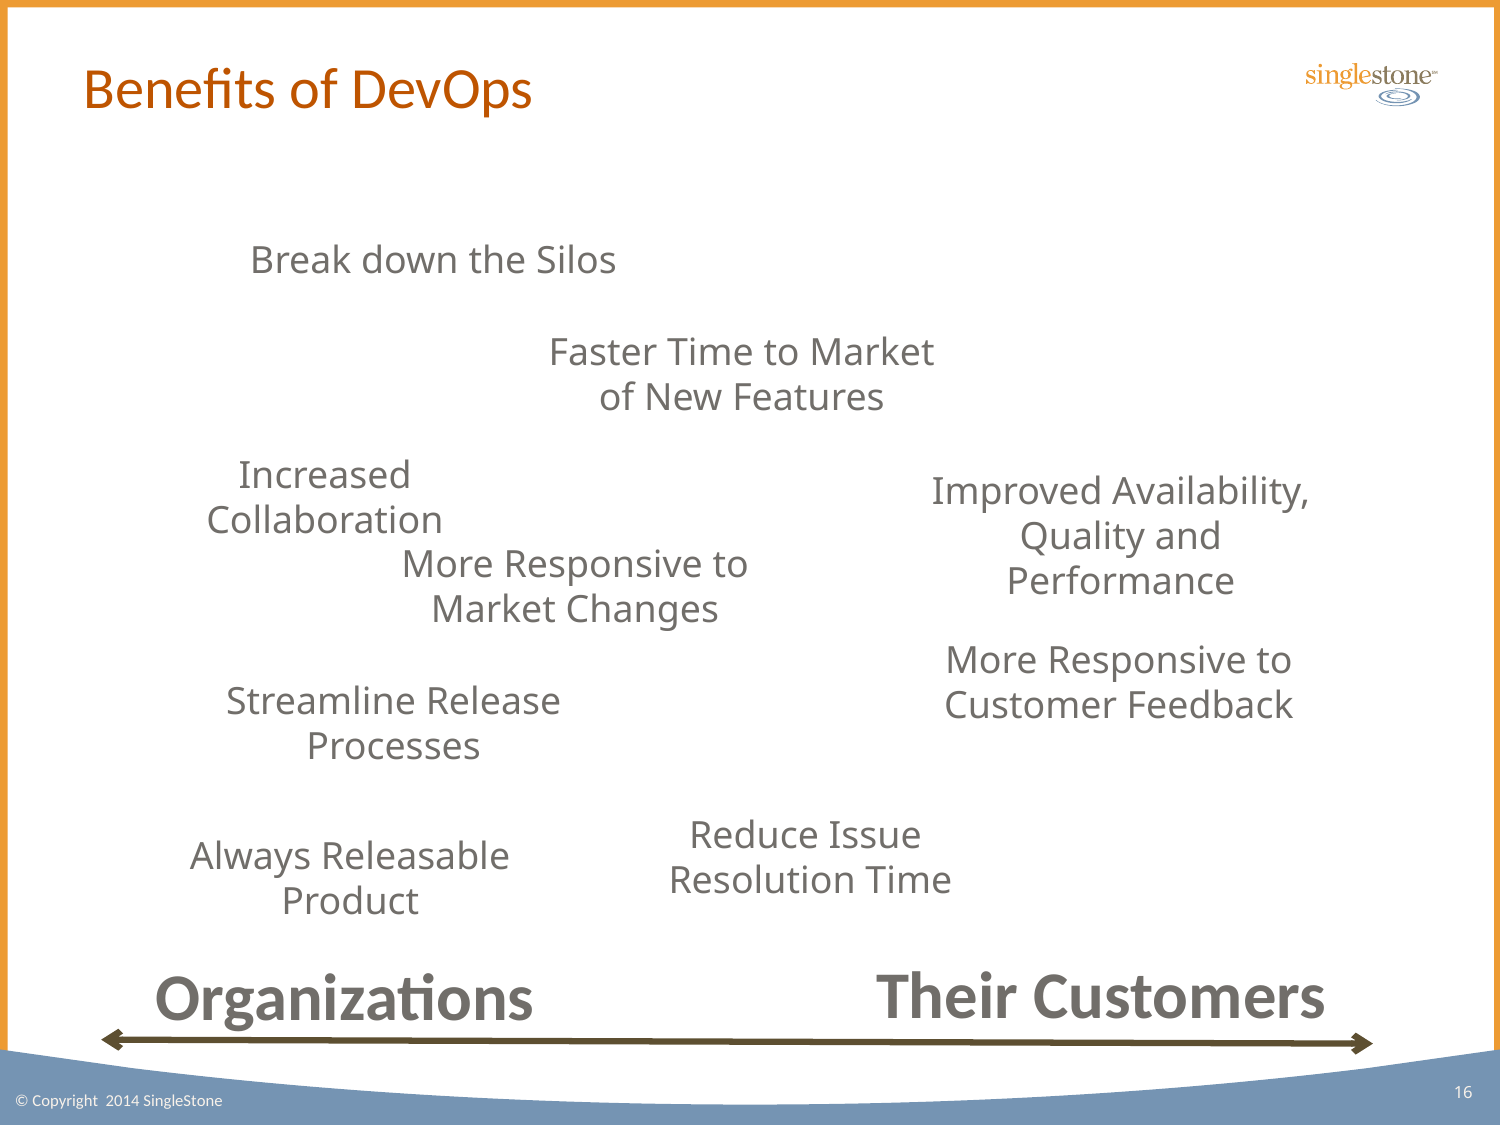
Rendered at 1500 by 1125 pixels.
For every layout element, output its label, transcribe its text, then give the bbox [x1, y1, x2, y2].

text_box Increased Collaboration [110, 443, 540, 548]
title Benefits of DevOps [68, 43, 1269, 129]
text_box Streamline Release Processes [179, 670, 609, 775]
text_box Faster Time to Market of New Features [527, 320, 957, 425]
text_box Always Releasable Product [135, 824, 565, 930]
text_box More Responsive to Customer Feedback [904, 628, 1334, 734]
text_box More Responsive to Market Changes [360, 532, 790, 638]
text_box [101, 944, 1373, 1044]
text_box Reduce Issue Resolution Time [596, 803, 1025, 909]
text_box Break down the Silos [219, 228, 648, 289]
text_box Improved Availability, Quality and Performance [906, 459, 1336, 610]
